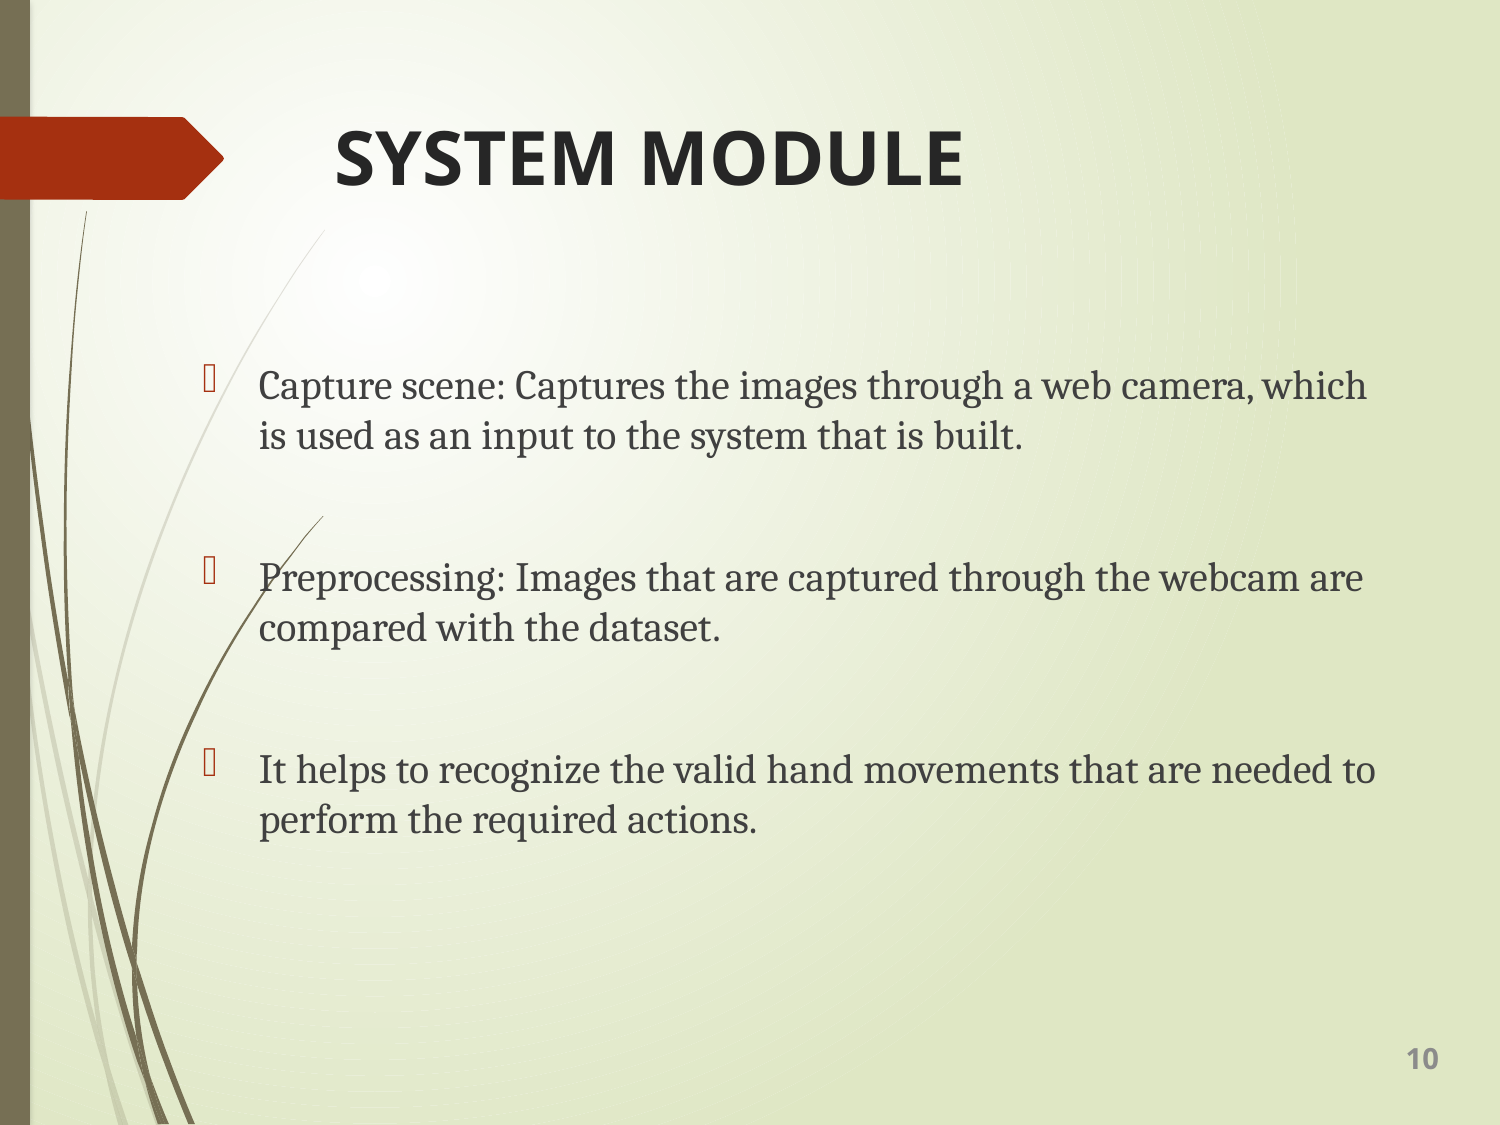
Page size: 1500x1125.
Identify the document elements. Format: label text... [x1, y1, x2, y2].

footer 10 [1390, 1027, 1500, 1088]
title SYSTEM MODULE [319, 102, 1400, 313]
list Capture scene: Captures the images through a web camera, which is used as an input to the system that is built. Preprocessing: Images that are captured through the webcam are compared with the dataset. It helps to recognize the valid hand movements that are needed to perform the required actions. [187, 350, 1400, 1088]
